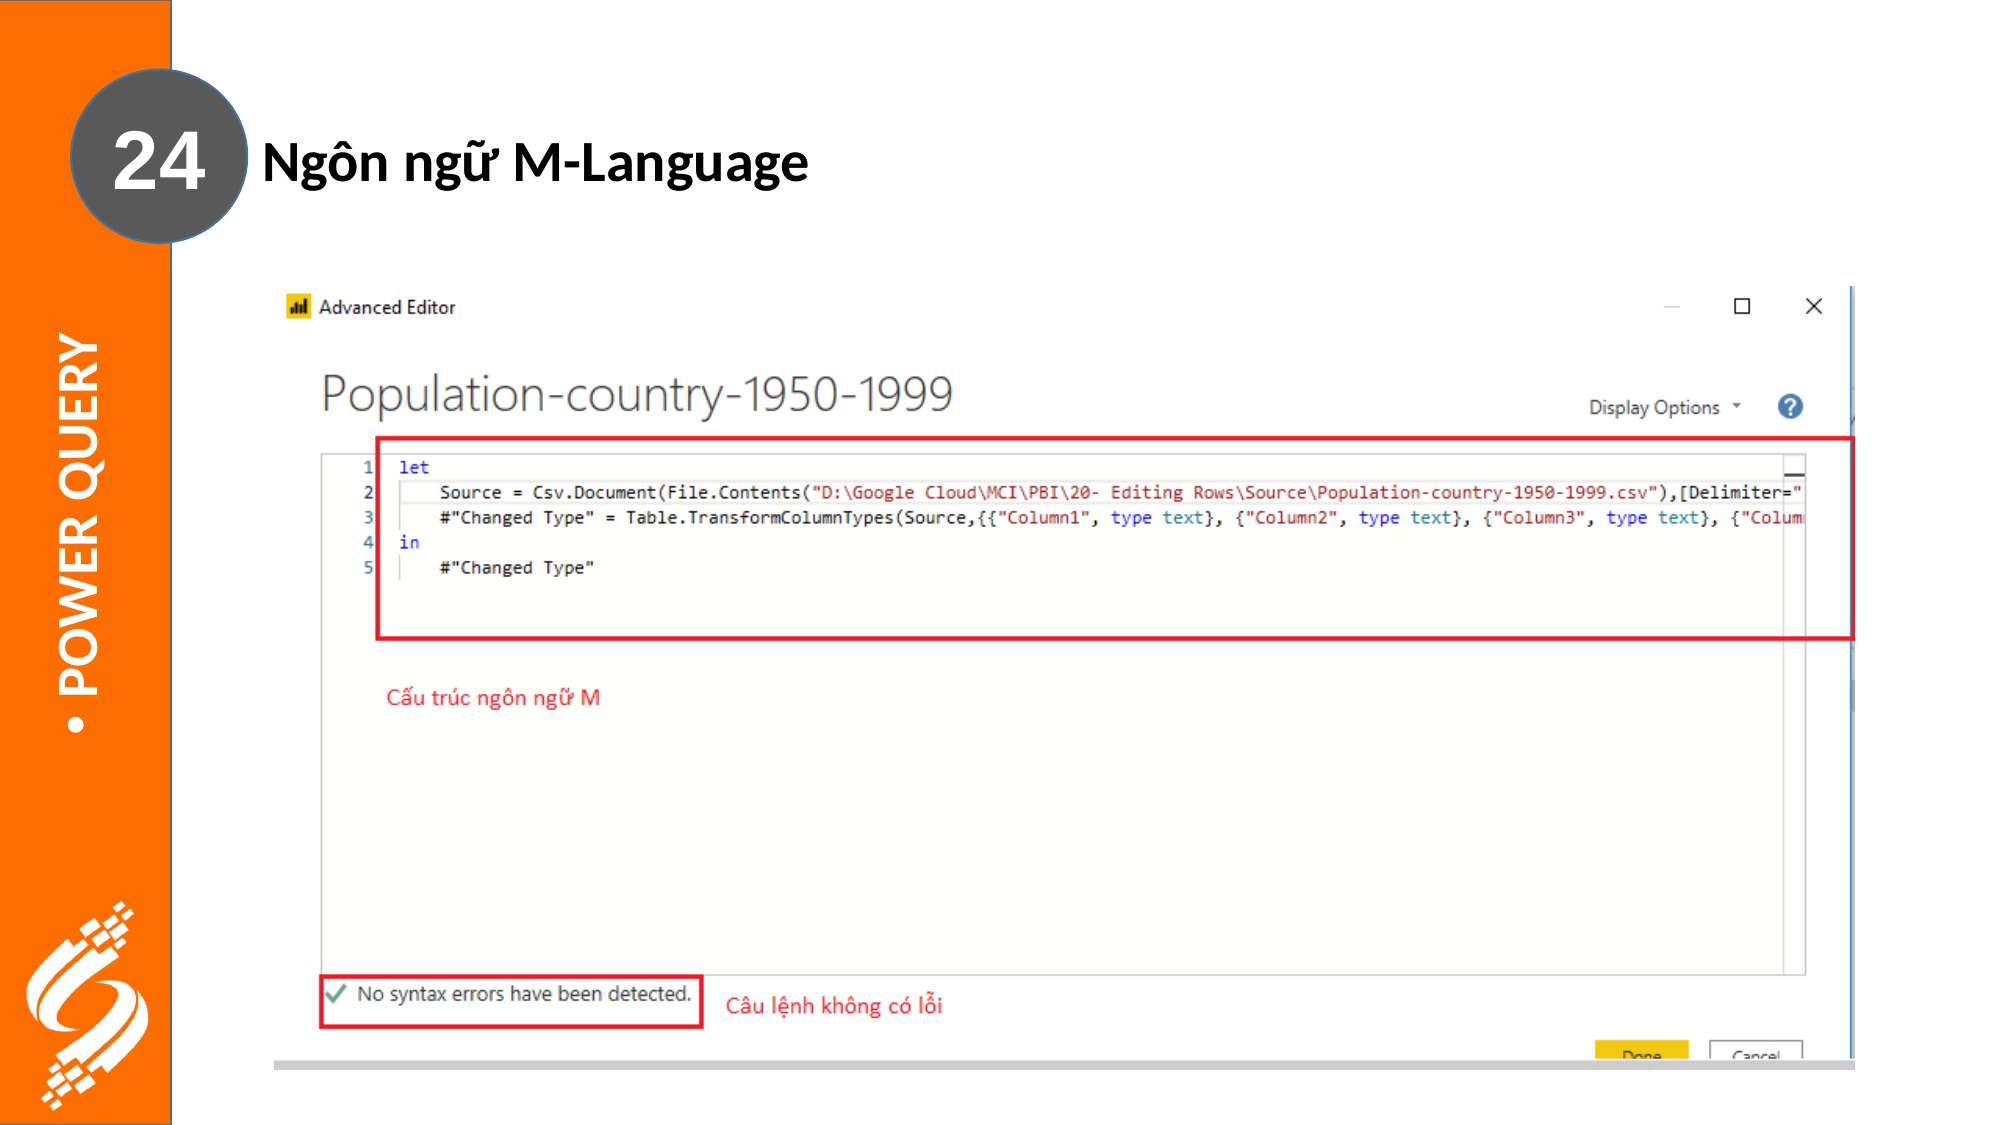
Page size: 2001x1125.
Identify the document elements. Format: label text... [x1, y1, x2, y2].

text_box 24 [70, 68, 249, 244]
text_box [0, 0, 172, 838]
picture [274, 286, 1855, 1070]
picture [0, 838, 260, 1125]
text_box Ngôn ngữ M-Language [209, 123, 1879, 1003]
text_box POWER QUERY [39, 193, 142, 838]
